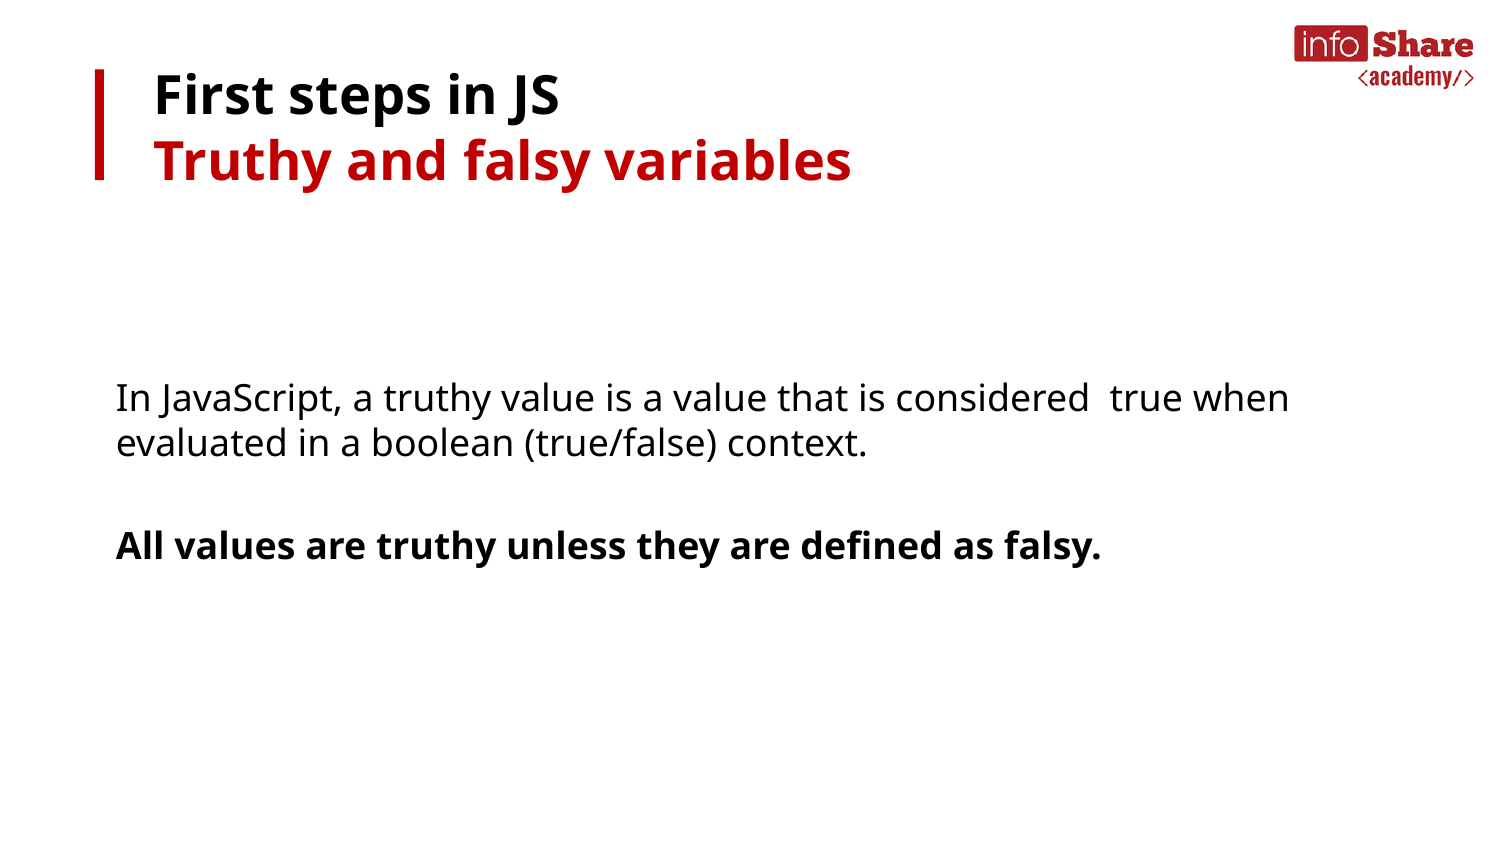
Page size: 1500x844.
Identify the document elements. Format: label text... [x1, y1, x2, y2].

title First steps in JS Truthy and falsy variables [138, 45, 1172, 187]
list In JavaScript, a truthy value is a value that is considered true when evaluated in a boolean (true/false) context. All values are truthy unless they are defined as falsy. [100, 239, 1449, 756]
picture [1267, 0, 1500, 117]
